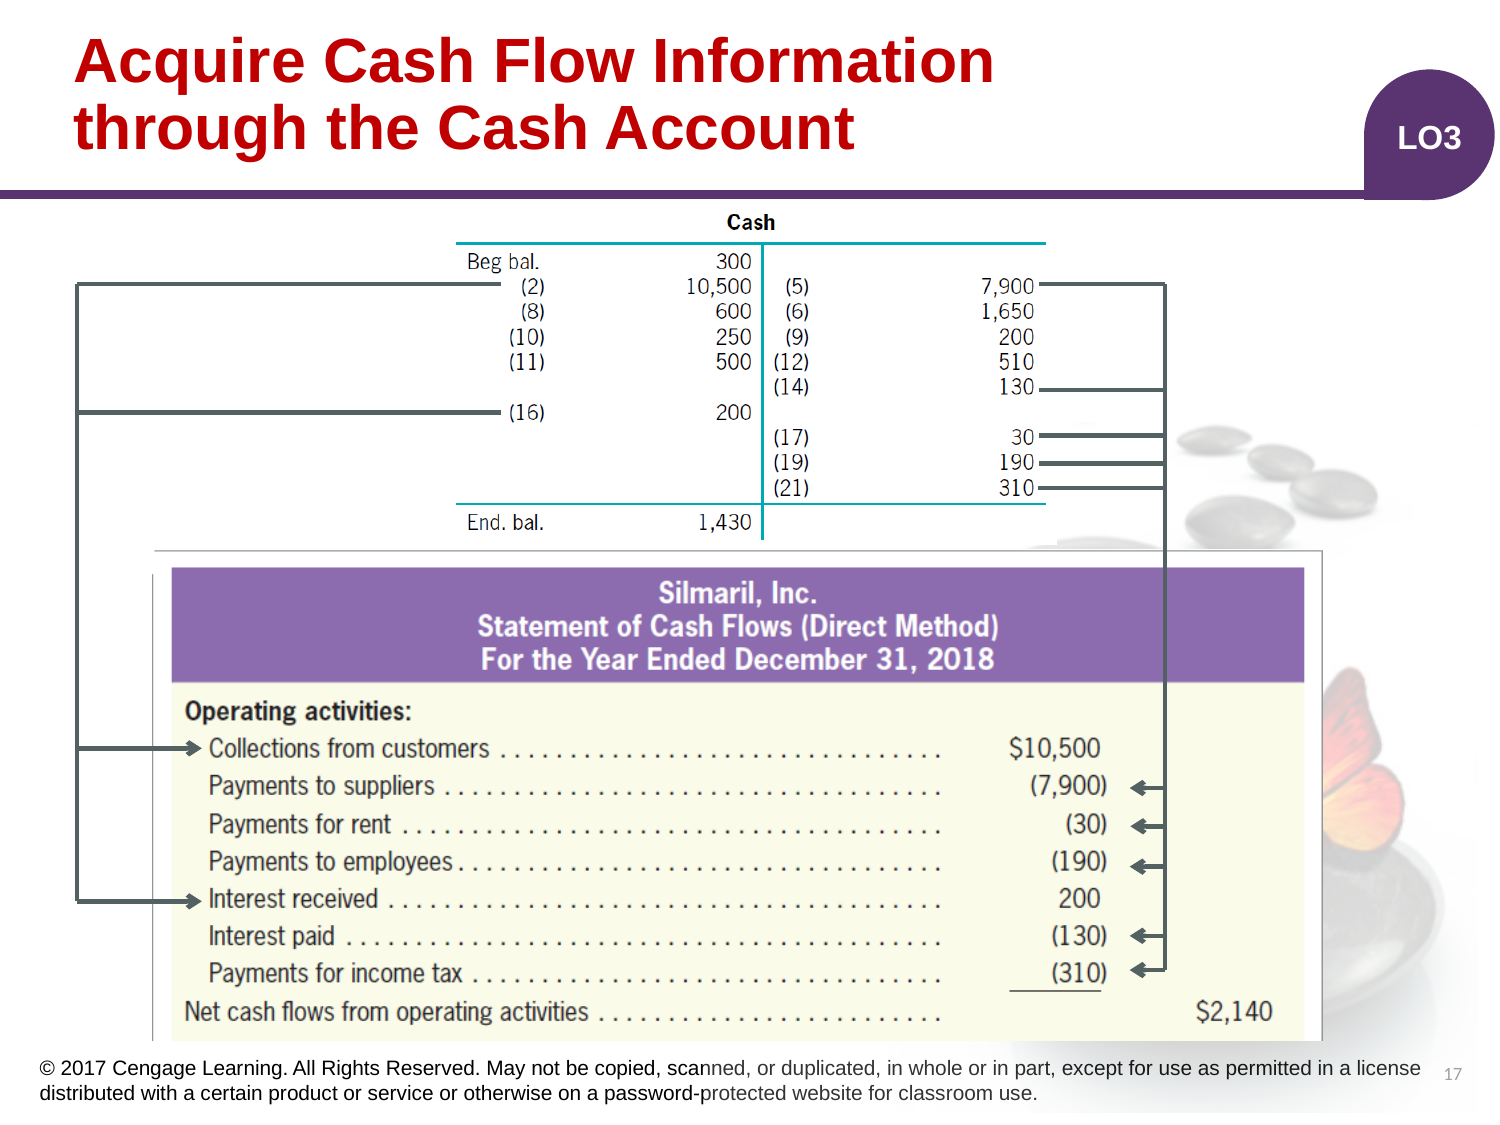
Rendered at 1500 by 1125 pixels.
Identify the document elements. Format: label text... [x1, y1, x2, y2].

picture [980, 1064, 986, 1075]
picture [936, 1089, 945, 1100]
picture [808, 1089, 818, 1100]
picture [969, 1064, 979, 1075]
picture [704, 1089, 711, 1100]
picture [946, 1089, 952, 1100]
picture [769, 1064, 775, 1075]
picture [999, 1089, 1008, 1100]
picture [1135, 1064, 1139, 1075]
picture [831, 1089, 840, 1100]
picture [936, 1064, 946, 1075]
picture [1062, 1064, 1072, 1075]
slide_number 17 [1139, 1042, 1478, 1103]
picture [875, 1089, 885, 1100]
picture [730, 1087, 736, 1100]
picture [952, 1064, 962, 1075]
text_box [1038, 284, 1166, 971]
picture [868, 1085, 874, 1100]
title Acquire Cash Flow Information through the Cash Account [58, 40, 1365, 152]
picture [953, 1089, 963, 1100]
picture [793, 1064, 802, 1075]
picture [908, 1064, 923, 1075]
picture [845, 1087, 851, 1100]
picture [712, 1064, 721, 1075]
picture [1021, 1089, 1031, 1100]
picture [836, 1064, 847, 1075]
picture [1084, 1064, 1093, 1075]
picture [864, 1060, 873, 1075]
picture [152, 549, 1323, 1041]
picture [1011, 1089, 1020, 1100]
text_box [77, 284, 502, 902]
picture [1026, 1064, 1037, 1075]
picture [976, 1089, 991, 1100]
picture [892, 1064, 901, 1075]
picture [757, 1087, 763, 1100]
picture [998, 1064, 1007, 1075]
picture [1128, 1060, 1134, 1075]
picture [899, 1089, 908, 1100]
picture [825, 1064, 834, 1075]
picture [846, 1062, 852, 1075]
picture [748, 1089, 757, 1100]
picture [1038, 1062, 1050, 1075]
picture [914, 1089, 934, 1100]
picture [819, 1085, 829, 1100]
picture [1106, 1064, 1116, 1079]
picture [924, 1060, 933, 1075]
picture [704, 1064, 709, 1075]
picture [764, 1089, 774, 1100]
picture [886, 1089, 892, 1100]
picture [736, 1089, 746, 1100]
picture [1015, 1064, 1025, 1079]
text_box LO3 [1382, 108, 1477, 164]
picture [852, 1089, 862, 1100]
picture [1117, 1062, 1123, 1075]
picture [782, 1060, 791, 1075]
picture [723, 1064, 733, 1075]
picture [719, 1089, 729, 1100]
picture [1095, 1064, 1105, 1075]
picture [853, 1064, 863, 1075]
picture [792, 1089, 807, 1100]
picture [776, 1085, 785, 1100]
picture [805, 1064, 815, 1079]
picture [758, 1064, 768, 1075]
picture [734, 1060, 743, 1075]
picture [965, 1089, 975, 1100]
picture [712, 1089, 718, 1100]
picture [451, 208, 1057, 545]
picture [1074, 1064, 1083, 1075]
